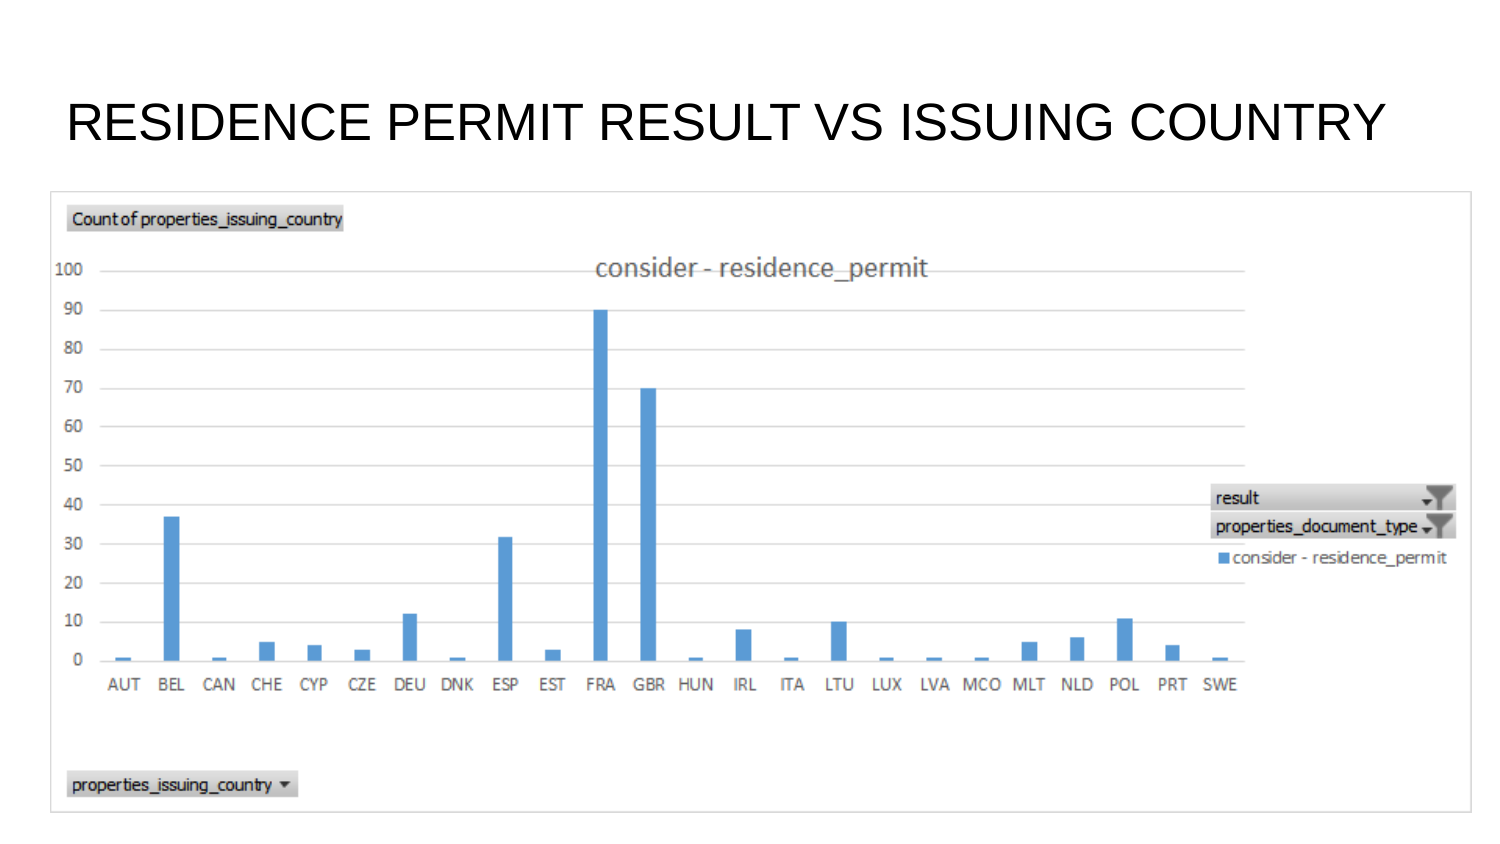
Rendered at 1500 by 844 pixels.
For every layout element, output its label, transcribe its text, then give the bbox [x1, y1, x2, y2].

title RESIDENCE PERMIT RESULT VS ISSUING COUNTRY [51, 72, 1449, 167]
picture [49, 191, 1473, 813]
